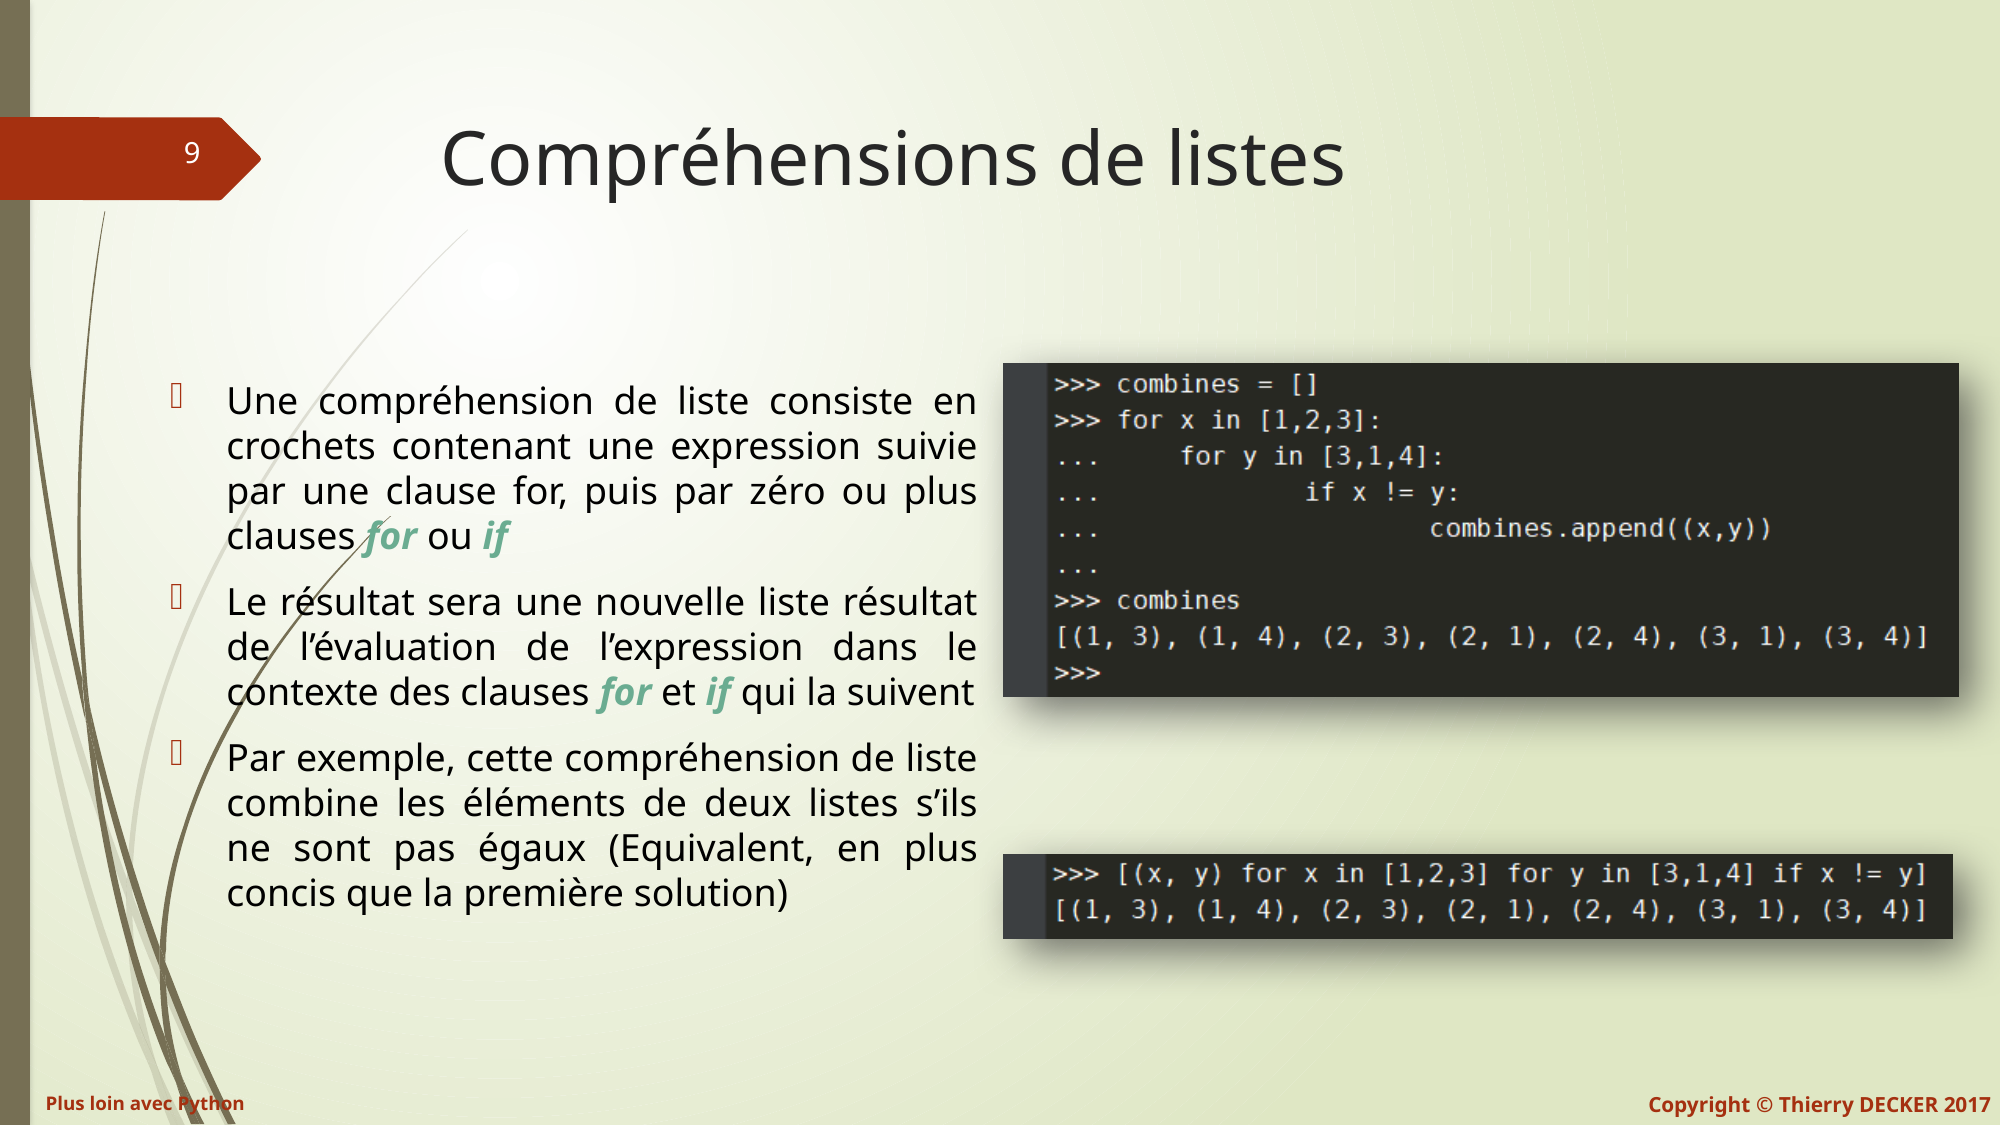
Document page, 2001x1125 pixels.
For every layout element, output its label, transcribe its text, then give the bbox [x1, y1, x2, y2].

picture [1003, 854, 1953, 940]
list Une compréhension de liste consiste en crochets contenant une expression suivie par une clause for, puis par zéro ou plus clauses for ou if Le résultat sera une nouvelle liste résultat de l’évaluation de l’expression dans le contexte des clauses for et if qui la suivent Par exemple, cette compréhension de liste combine les éléments de deux listes s’ils ne sont pas égaux (Equivalent, en plus concis que la première solution) [155, 293, 994, 997]
picture [1003, 363, 1959, 697]
title Compréhensions de listes [425, 102, 1888, 313]
